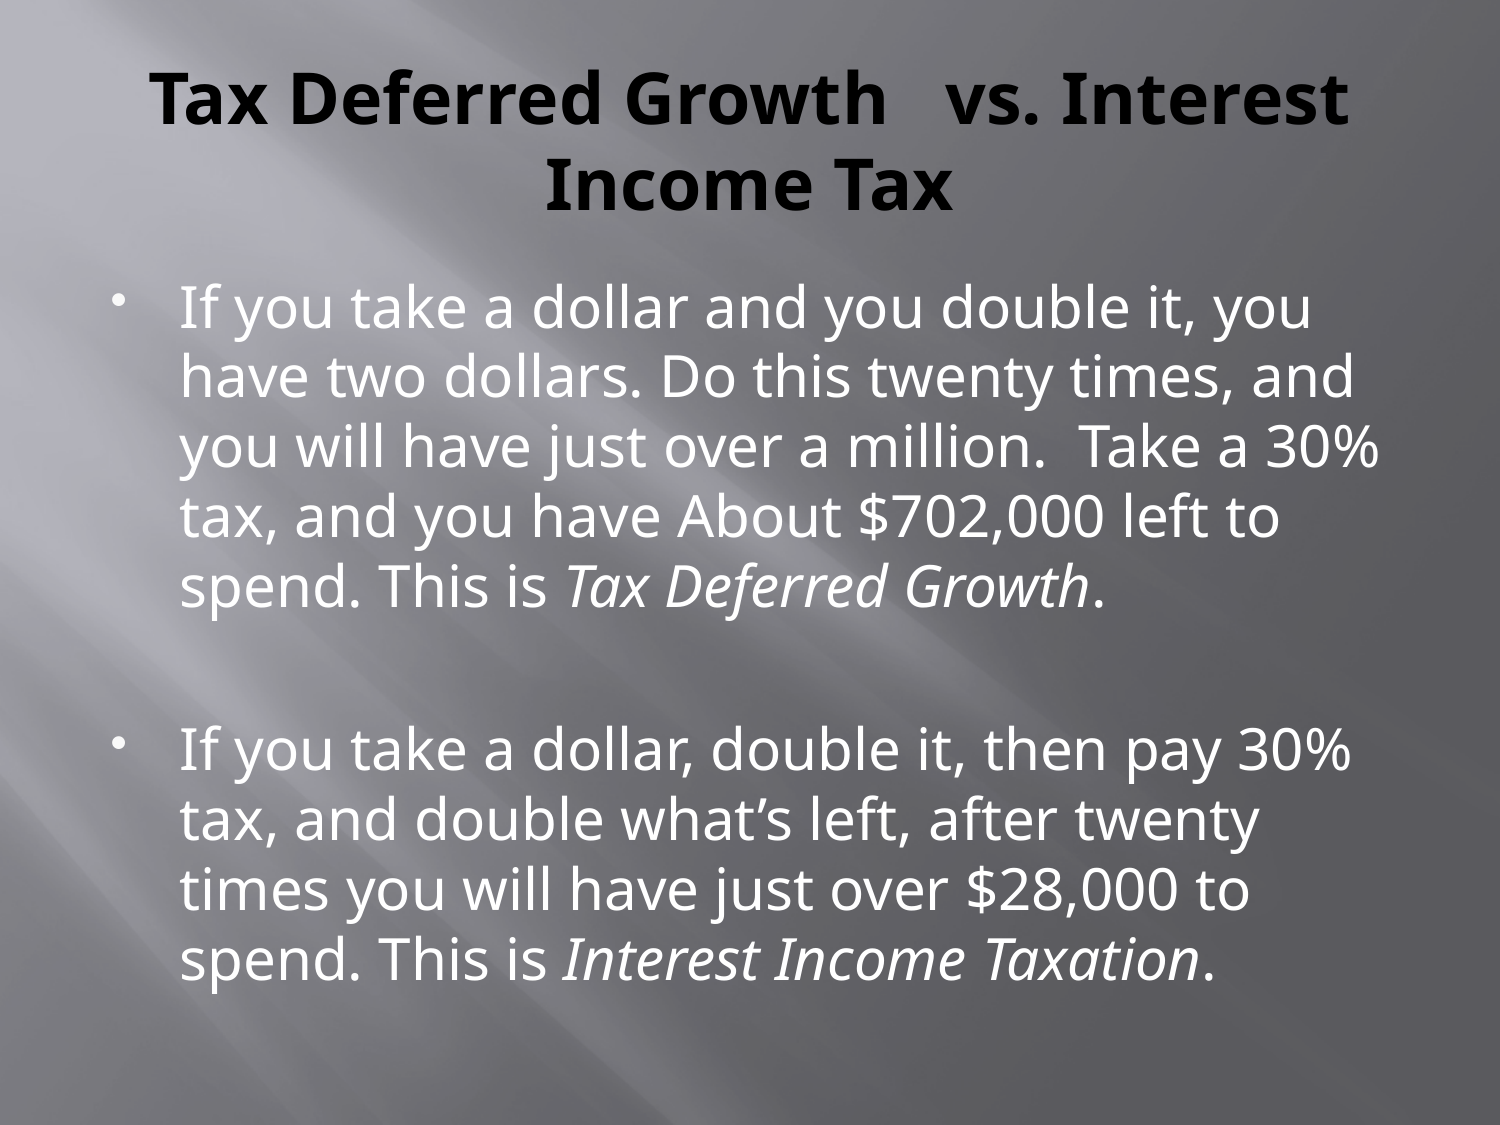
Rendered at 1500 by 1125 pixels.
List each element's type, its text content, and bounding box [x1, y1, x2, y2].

list If you take a dollar and you double it, you have two dollars. Do this twenty times, and you will have just over a million. Take a 30% tax, and you have About $702,000 left to spend. This is Tax Deferred Growth. If you take a dollar, double it, then pay 30% tax, and double what’s left, after twenty times you will have just over $28,000 to spend. This is Interest Income Taxation. [75, 262, 1425, 1035]
title Tax Deferred Growth vs. Interest Income Tax [75, 45, 1425, 233]
